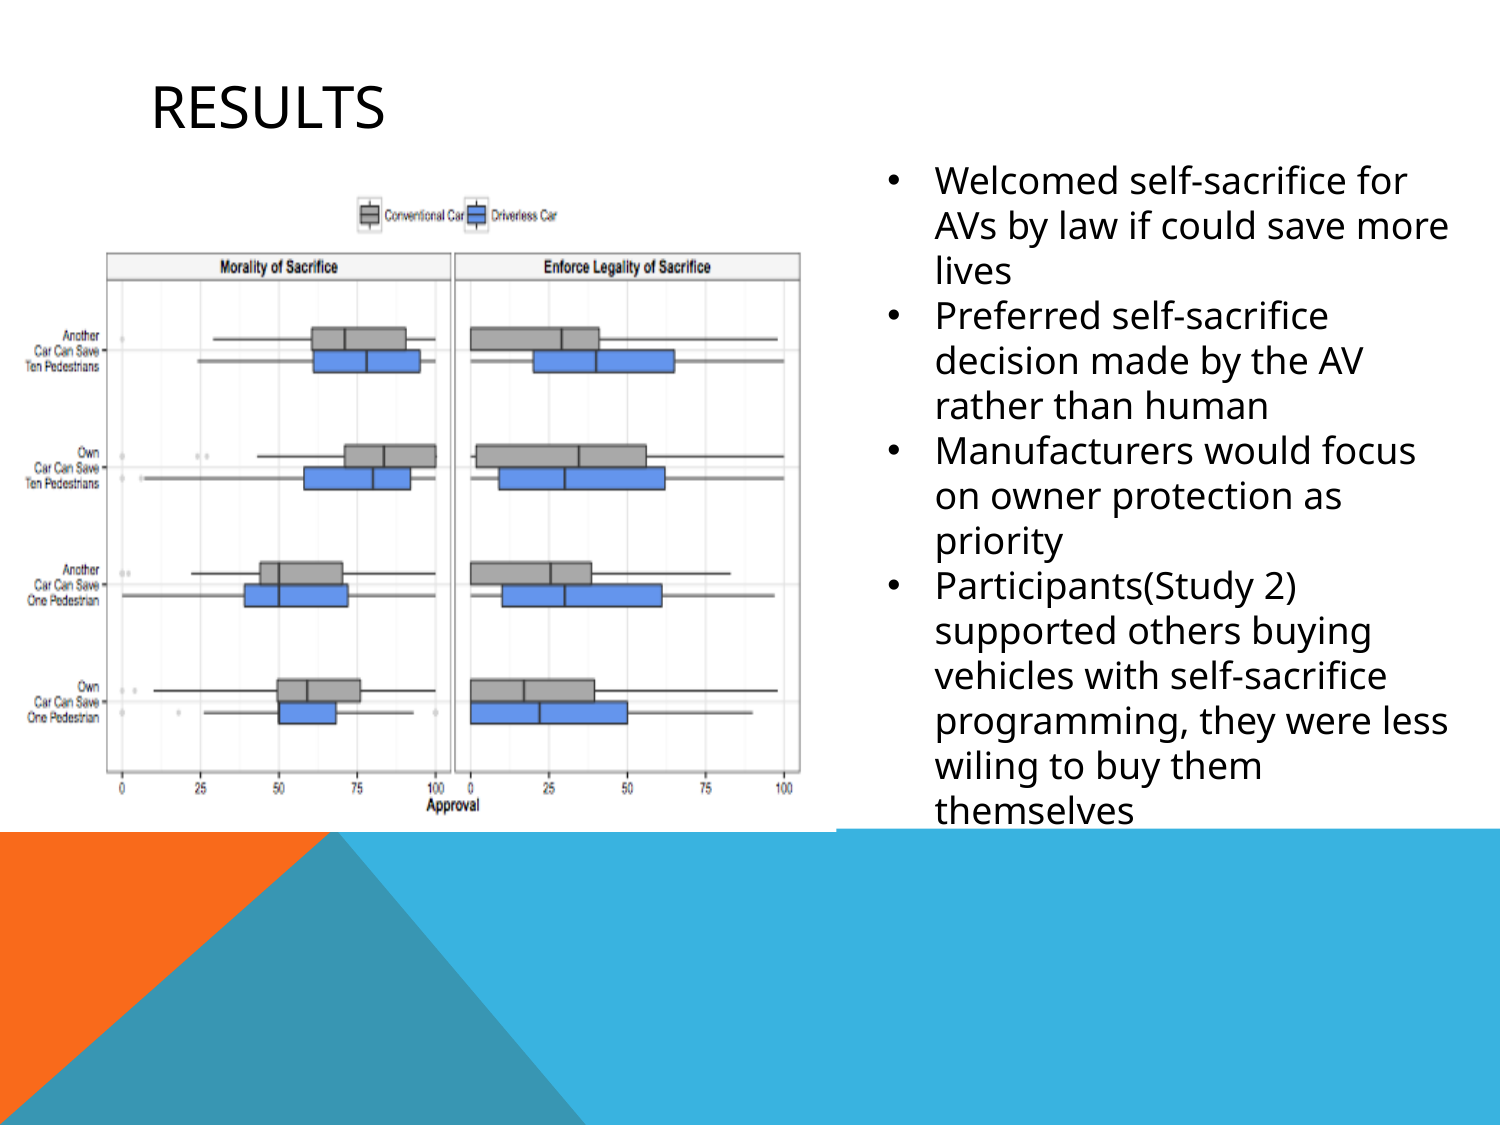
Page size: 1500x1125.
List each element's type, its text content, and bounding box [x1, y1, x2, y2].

title RESULTS [135, 60, 1369, 150]
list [0, 175, 837, 836]
text_box Welcomed self-sacrifice for AVs by law if could save more lives Preferred self-sacrifice decision made by the AV rather than human Manufacturers would focus on owner protection as priority Participants(Study 2) supported others buying vehicles with self-sacrifice programming, they were less wiling to buy them themselves [872, 149, 1470, 840]
